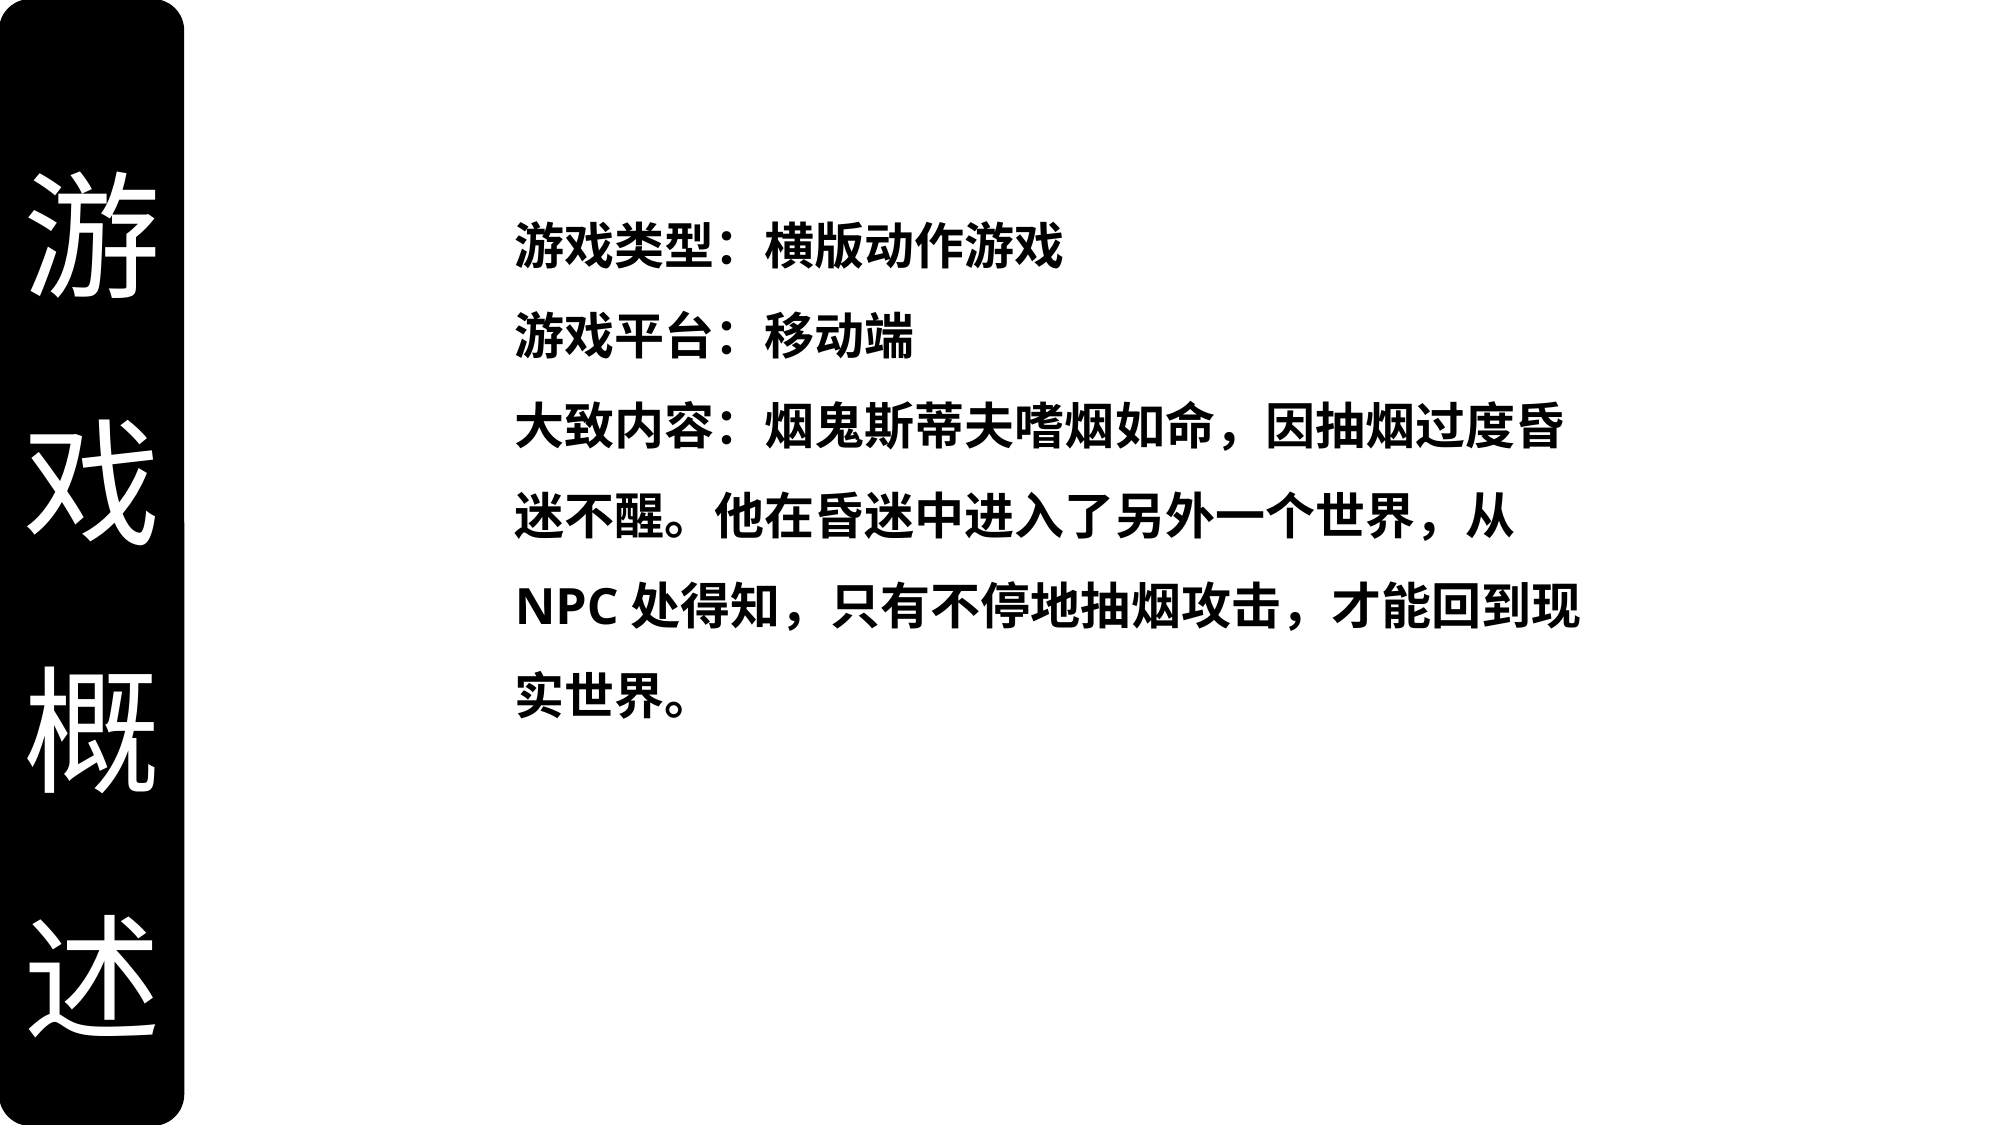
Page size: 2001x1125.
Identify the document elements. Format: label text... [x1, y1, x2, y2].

text_box 游戏类型：横版动作游戏 游戏平台：移动端 大致内容：烟鬼斯蒂夫嗜烟如命，因抽烟过度昏迷不醒。他在昏迷中进入了另外一个世界，从NPC处得知，只有不停地抽烟攻击，才能回到现实世界。 [500, 177, 1617, 733]
text_box 游 戏 概 述 [0, 0, 185, 1125]
